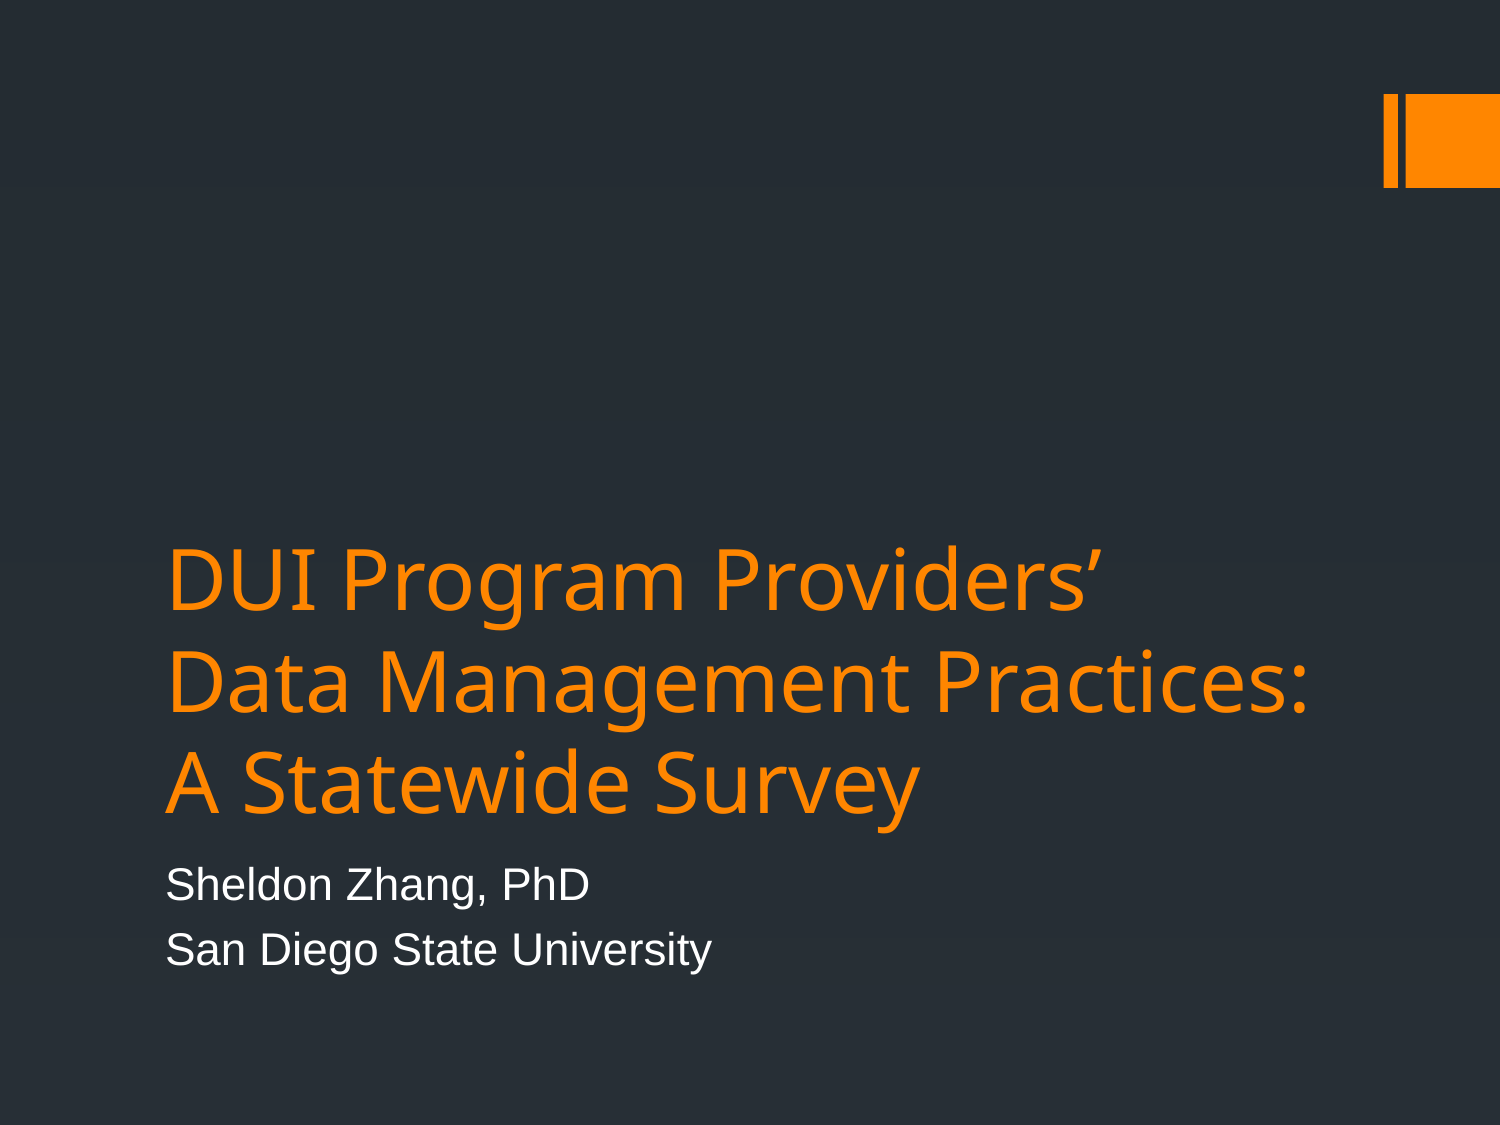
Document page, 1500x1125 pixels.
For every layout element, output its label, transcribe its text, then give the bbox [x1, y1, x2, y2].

title DUI Program Providers’ Data Management Practices: A Statewide Survey [150, 412, 1350, 839]
subtitle Sheldon Zhang, PhD San Diego State University [150, 847, 1350, 1036]
